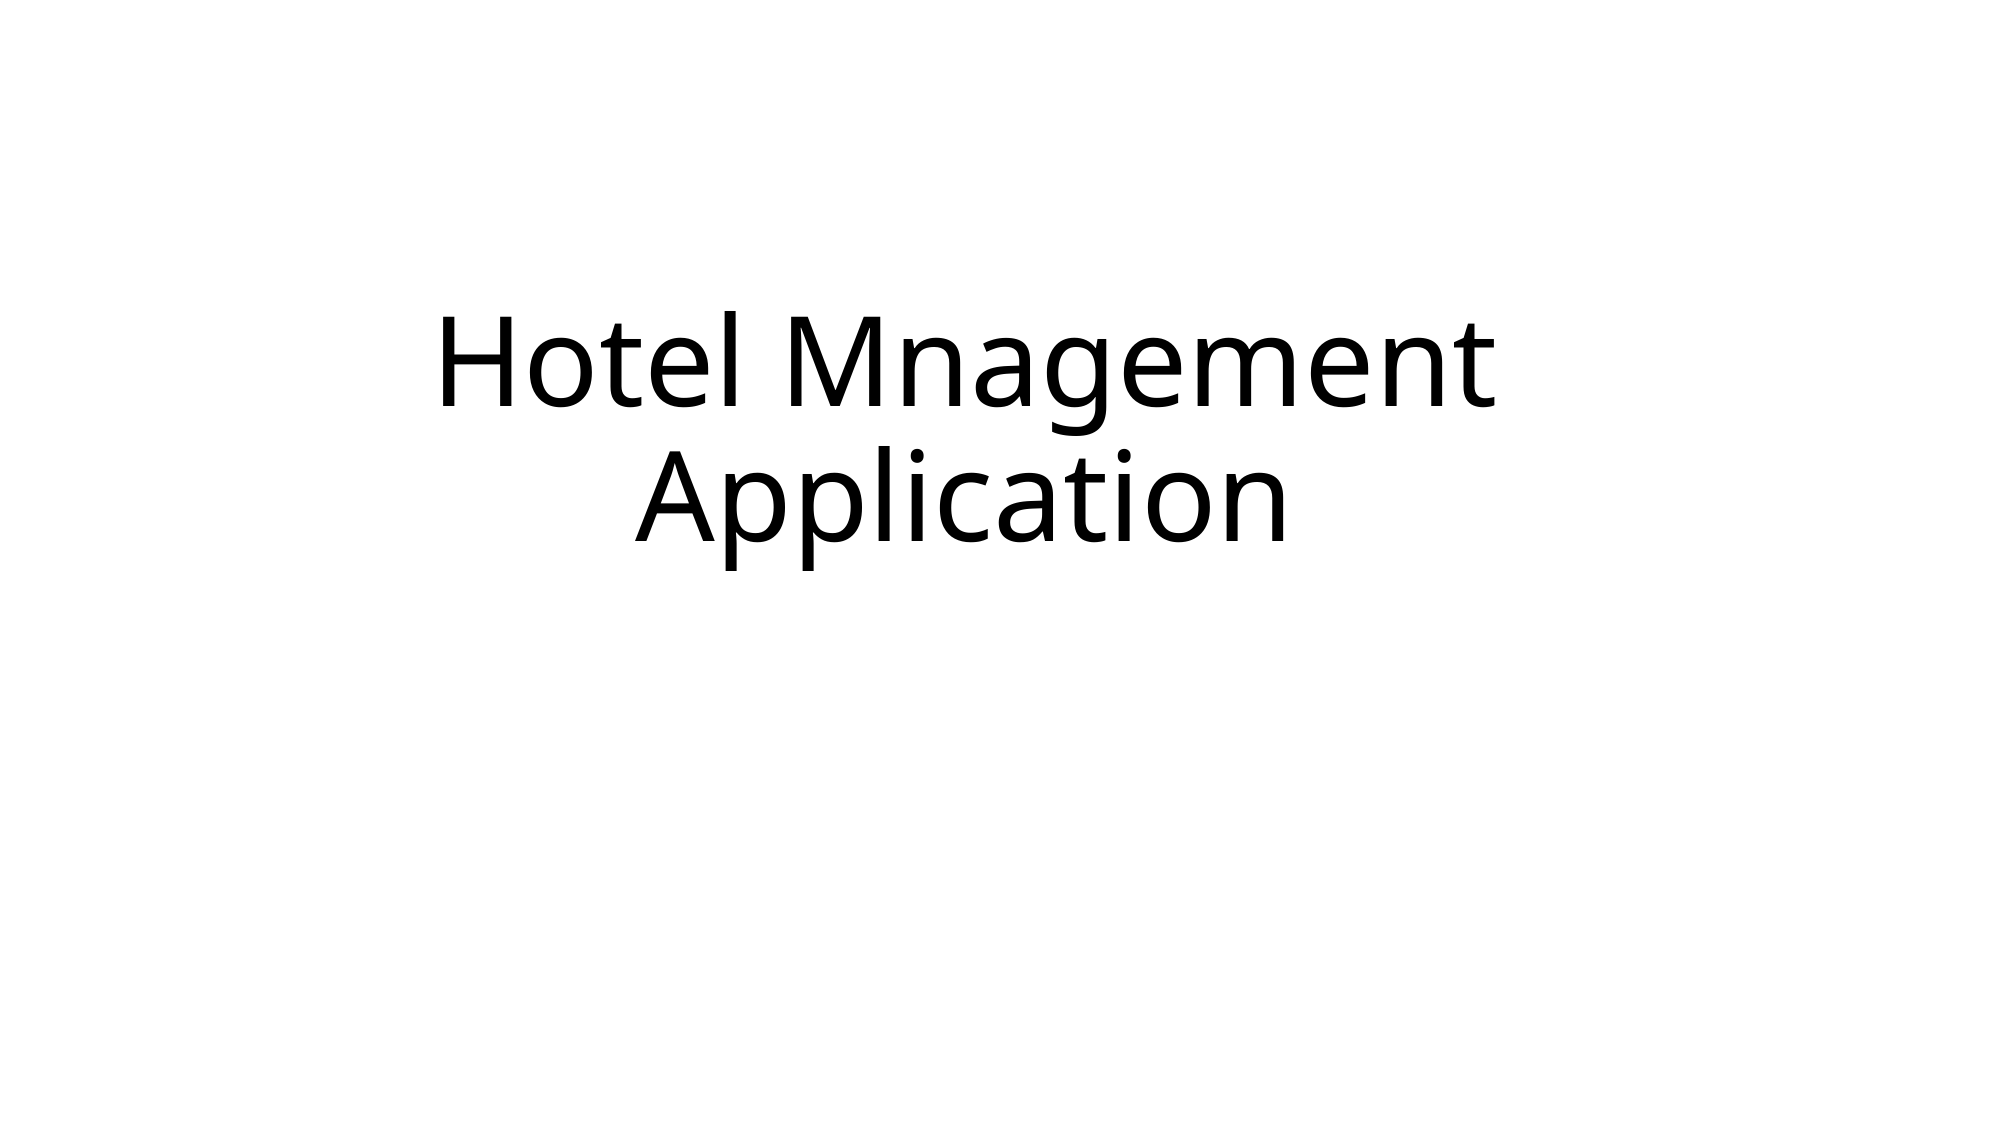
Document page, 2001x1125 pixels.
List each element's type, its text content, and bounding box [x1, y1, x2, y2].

title Hotel Mnagement Application [179, 184, 1750, 576]
